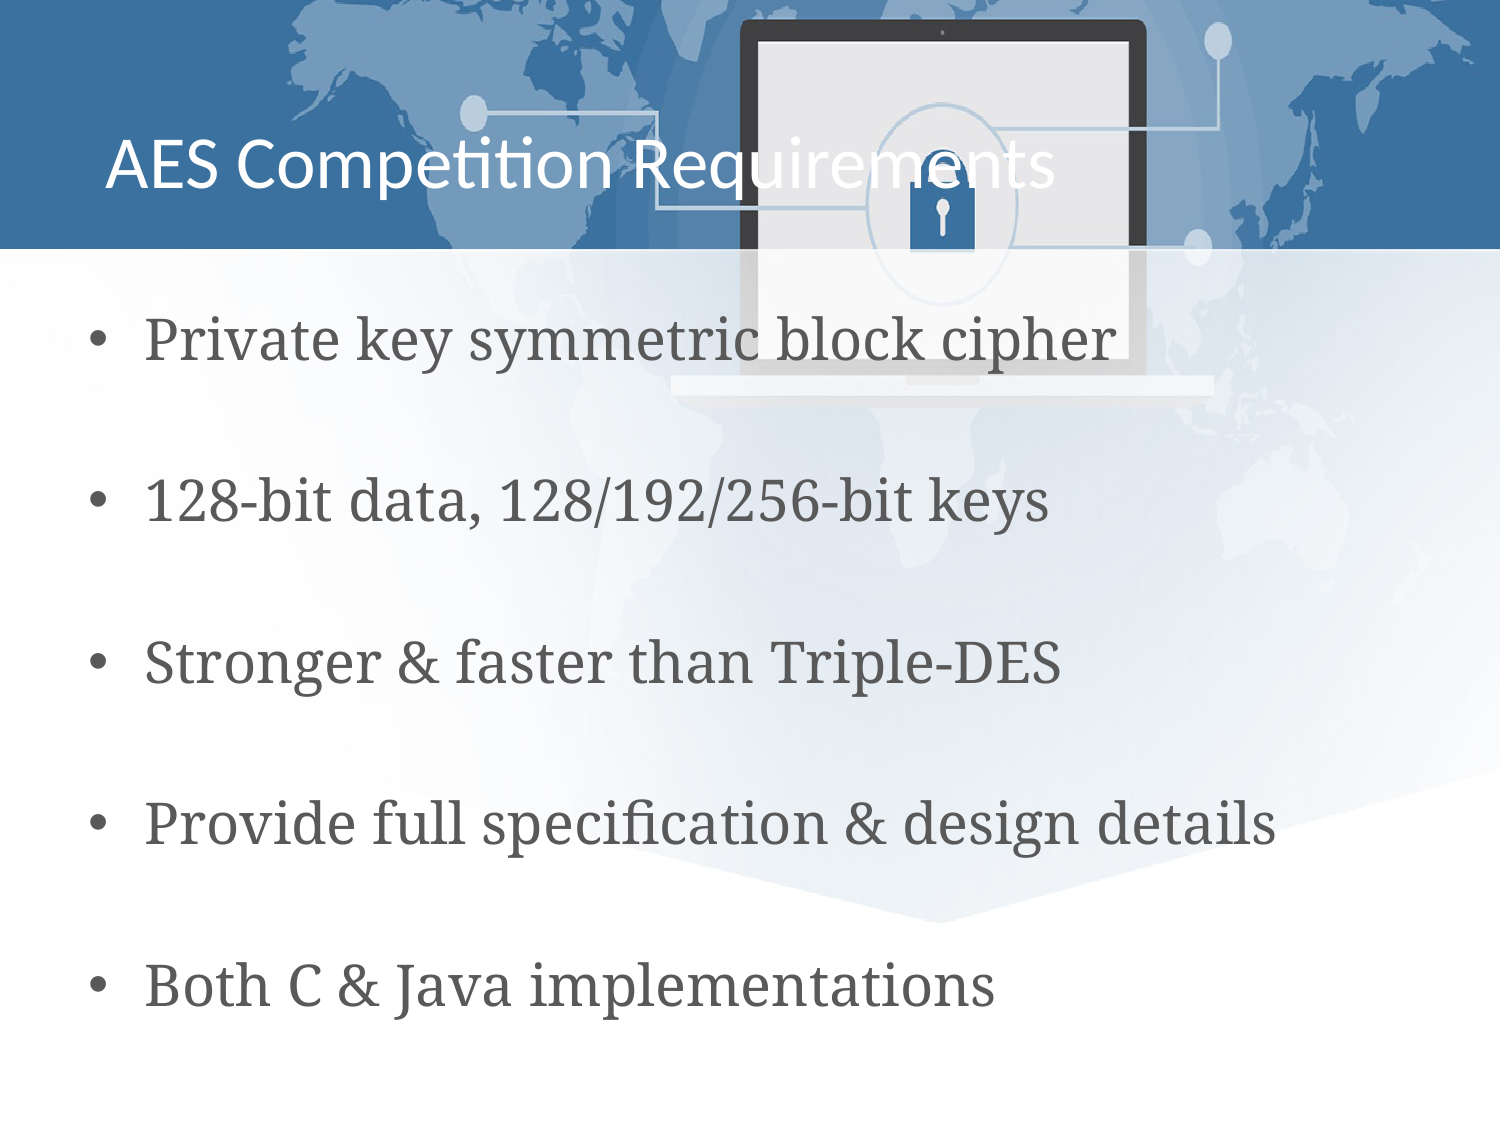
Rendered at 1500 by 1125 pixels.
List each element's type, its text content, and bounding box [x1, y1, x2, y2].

title AES Competition Requirements [73, 61, 1427, 257]
picture [0, 0, 1500, 1125]
list Private key symmetric block cipher 128-bit data, 128/192/256-bit keys Stronger & faster than Triple-DES Provide full specification & design details Both C & Java implementations [73, 295, 1427, 1031]
